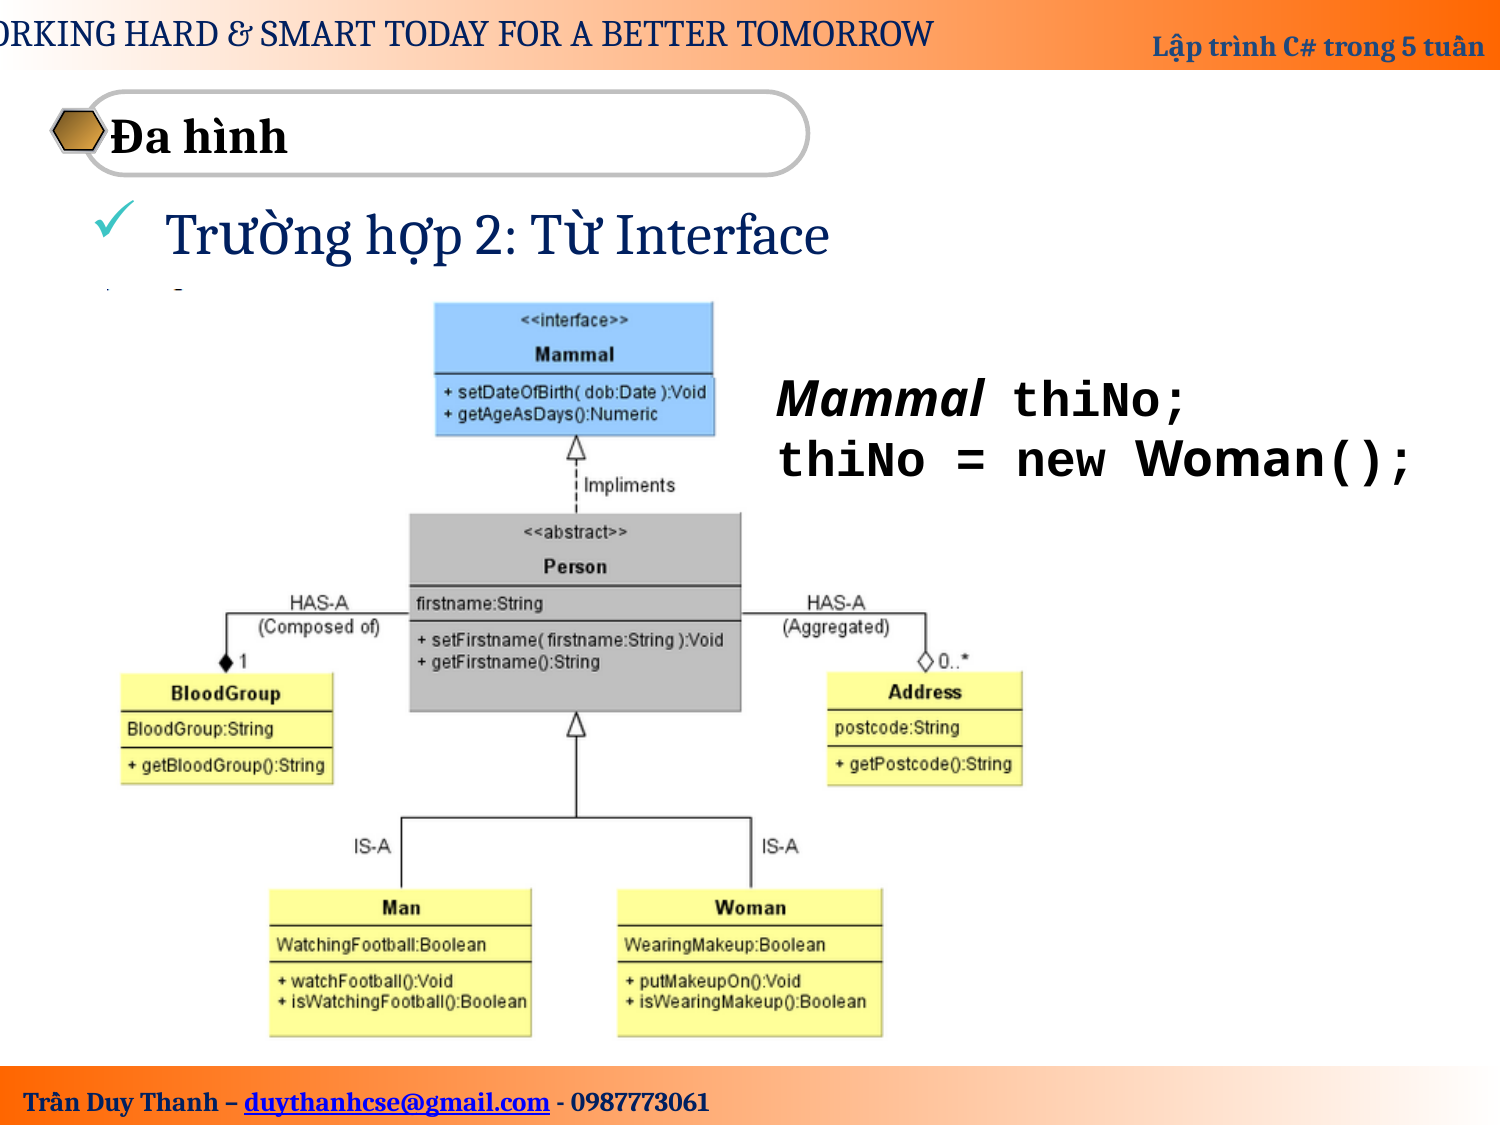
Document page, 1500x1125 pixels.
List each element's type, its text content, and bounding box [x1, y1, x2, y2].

picture [107, 288, 1032, 1045]
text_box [1207, 0, 1211, 70]
text_box Mammal thiNo; thiNo = new Woman(); [1037, 358, 1431, 494]
text_box Trường hợp 2: Từ Interface [74, 189, 1425, 1050]
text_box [49, 91, 809, 176]
